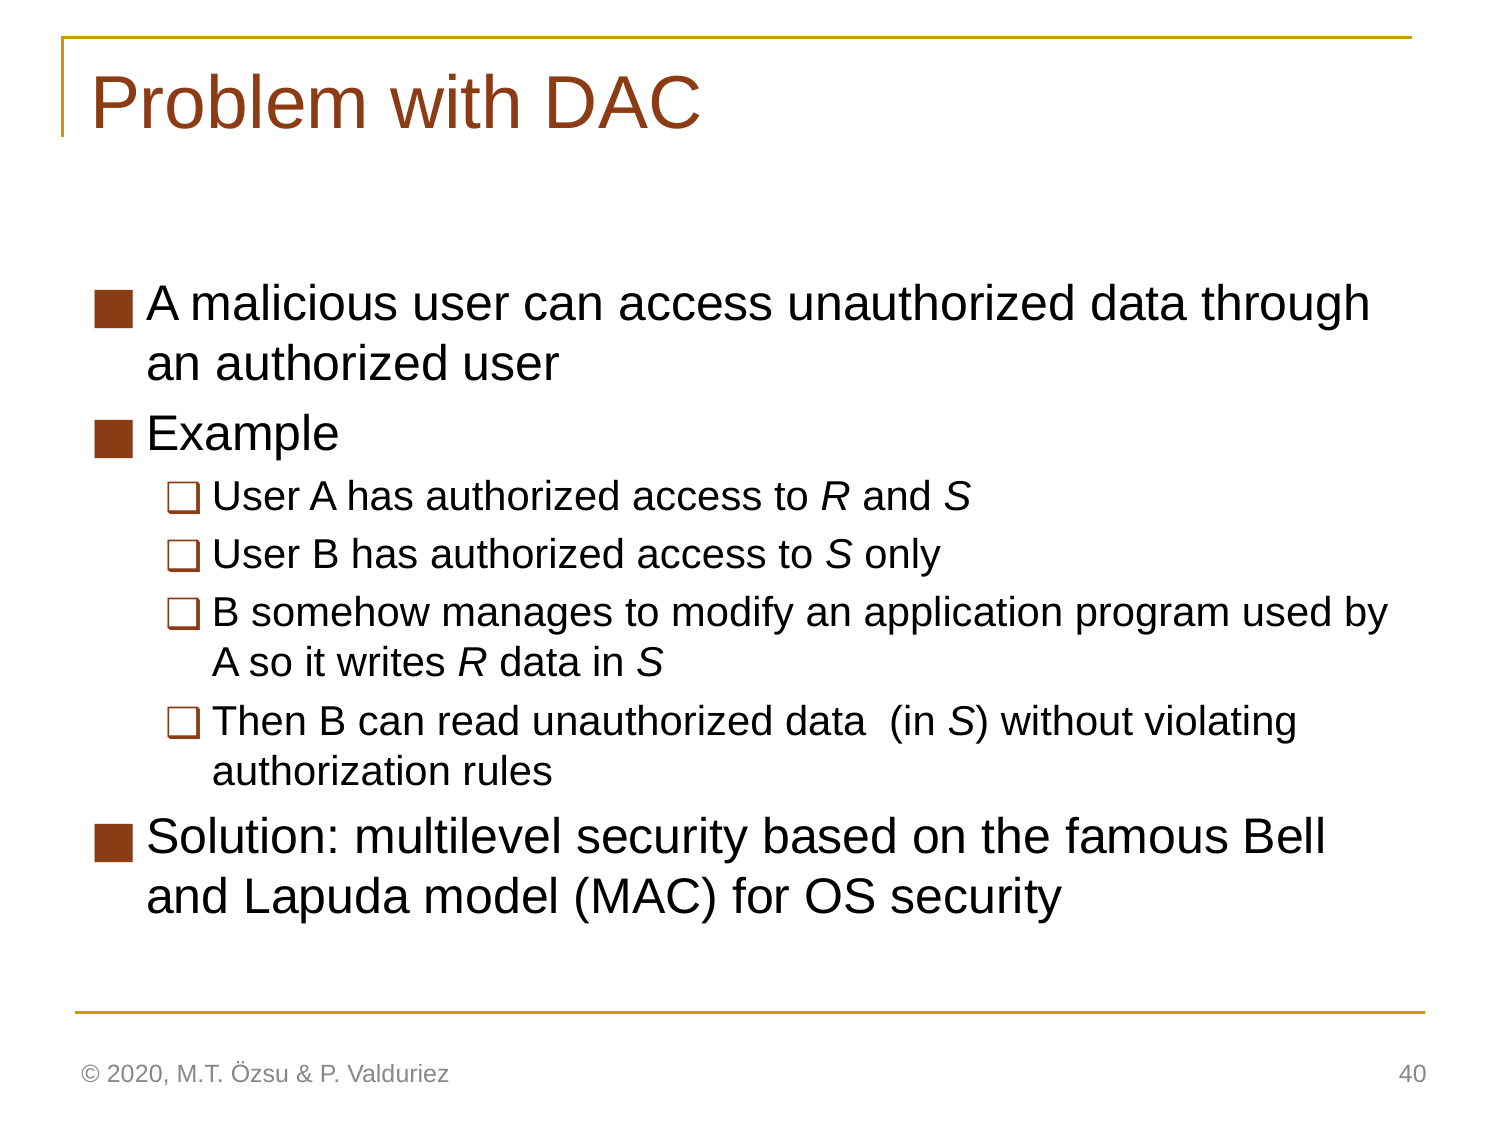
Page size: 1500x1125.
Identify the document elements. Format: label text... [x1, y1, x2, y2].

title Problem with DAC [75, 45, 1425, 233]
slide_number ‹#› [1104, 1042, 1442, 1103]
footer © 2020, M.T. Özsu & P. Valduriez [66, 1042, 573, 1103]
list A malicious user can access unauthorized data through an authorized user Example User A has authorized access to R and S User B has authorized access to S only B somehow manages to modify an application program used by A so it writes R data in S Then B can read unauthorized data (in S) without violating authorization rules Solution: multilevel security based on the famous Bell and Lapuda model (MAC) for OS security [75, 262, 1425, 1006]
